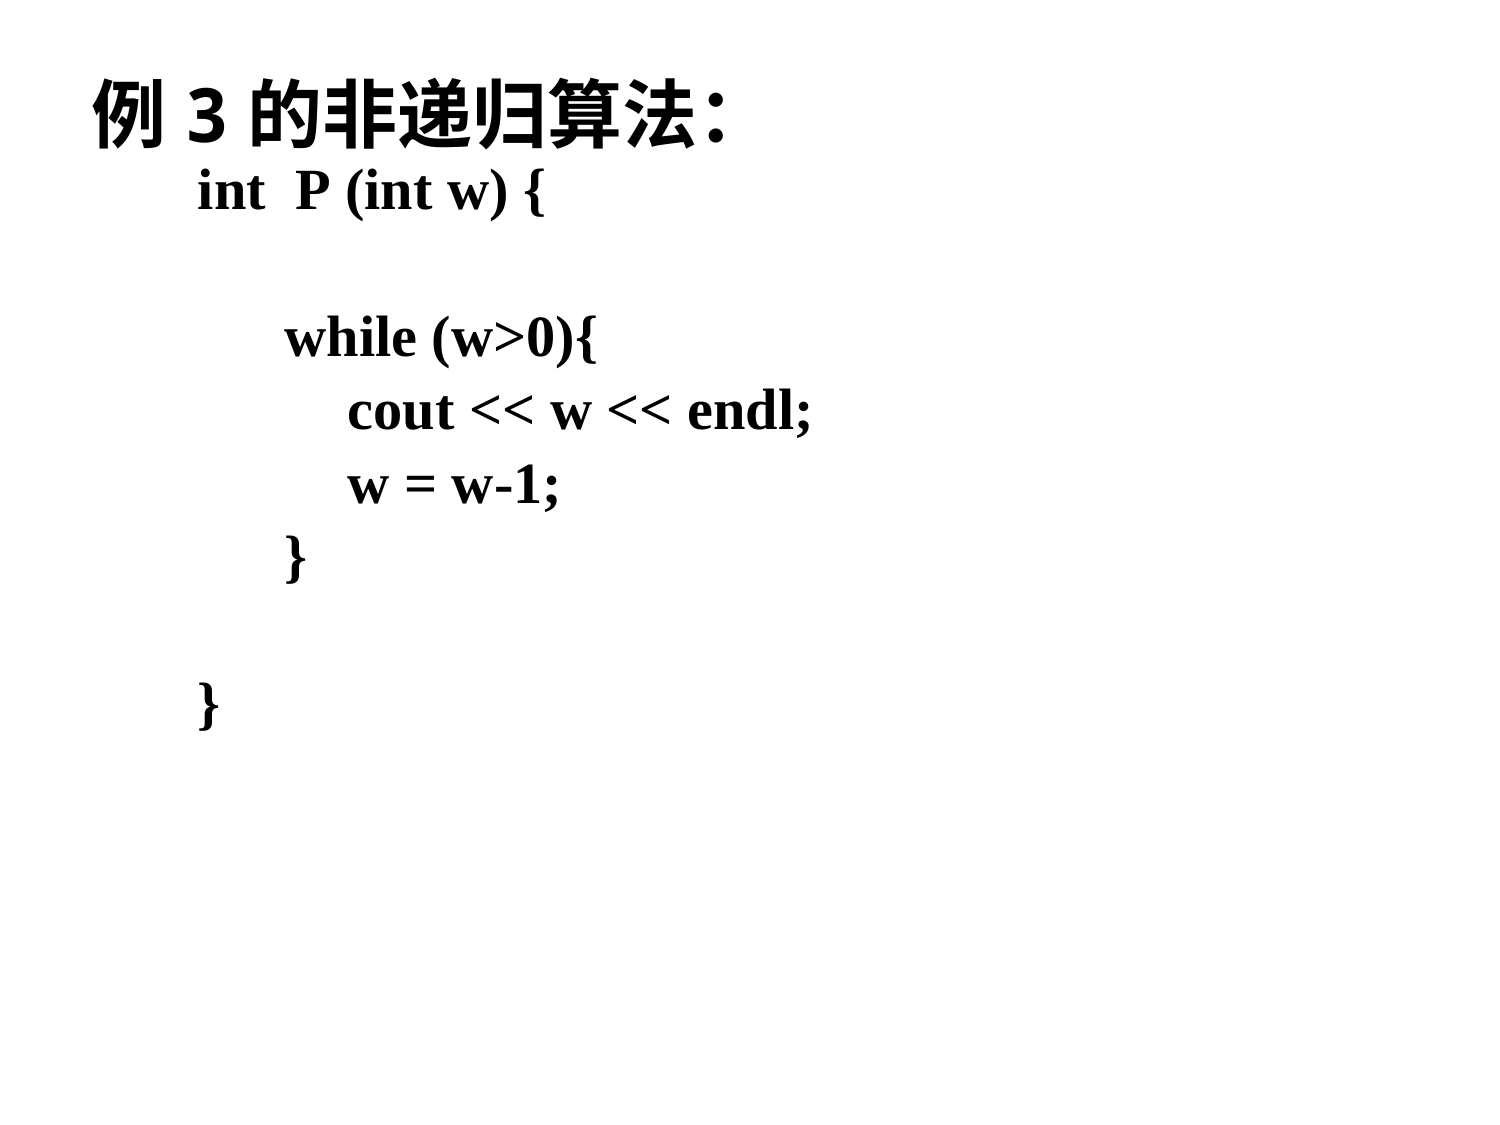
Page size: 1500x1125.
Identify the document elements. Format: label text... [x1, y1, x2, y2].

text_box int P (int w) { while (w>0){ cout << w << endl; w = w-1; } } [183, 140, 1306, 743]
text_box 例3的非递归算法： [76, 59, 880, 165]
